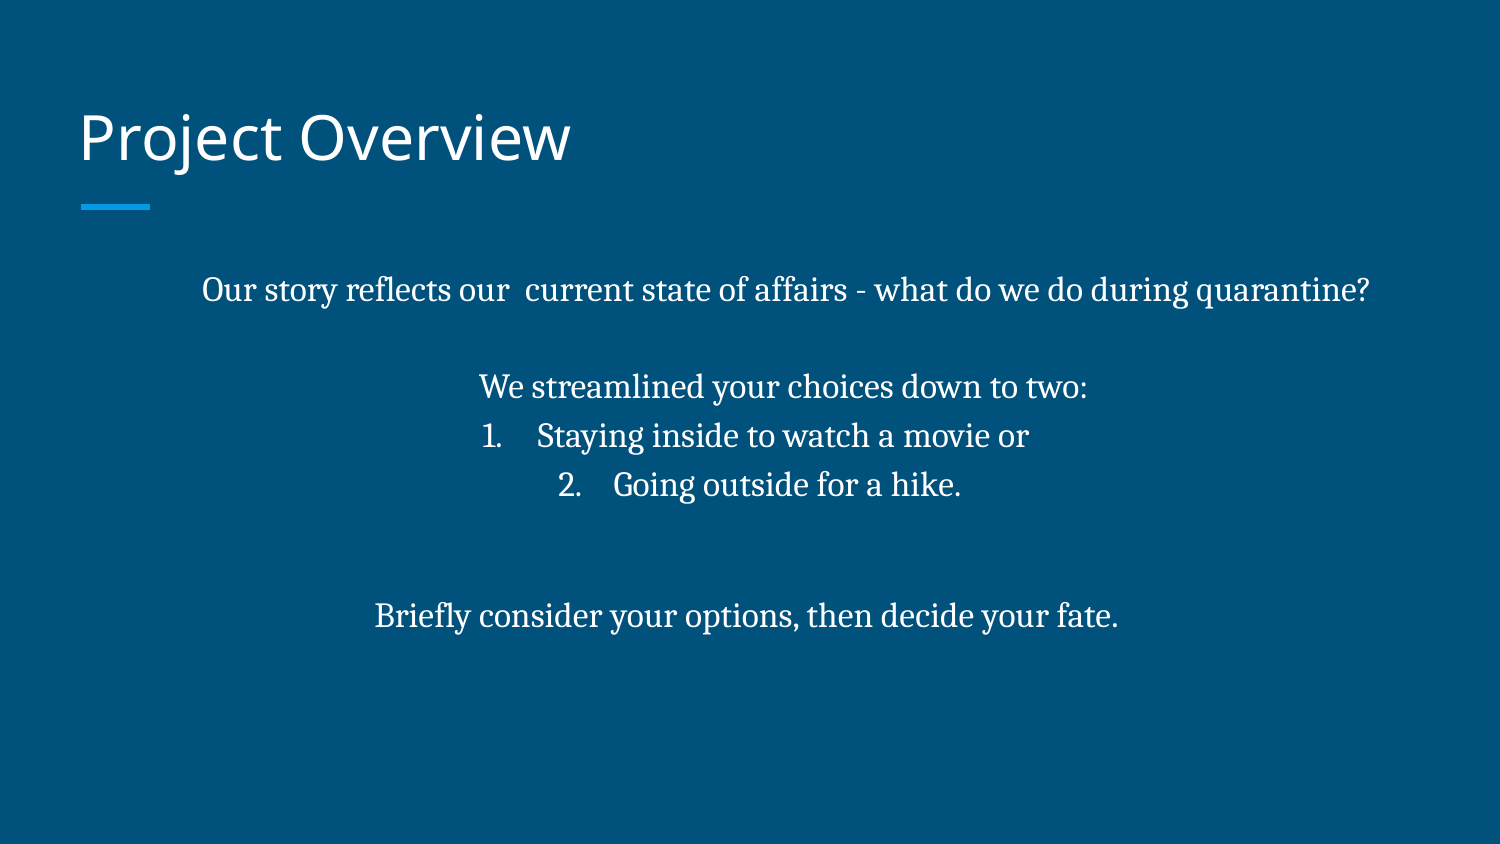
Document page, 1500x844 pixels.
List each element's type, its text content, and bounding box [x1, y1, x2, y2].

list Our story reflects our current state of affairs - what do we do during quarantine? We streamlined your choices down to two: Staying inside to watch a movie or Going outside for a hike. Briefly consider your options, then decide your fate. [63, 244, 1437, 750]
title Project Overview [63, 75, 1437, 188]
